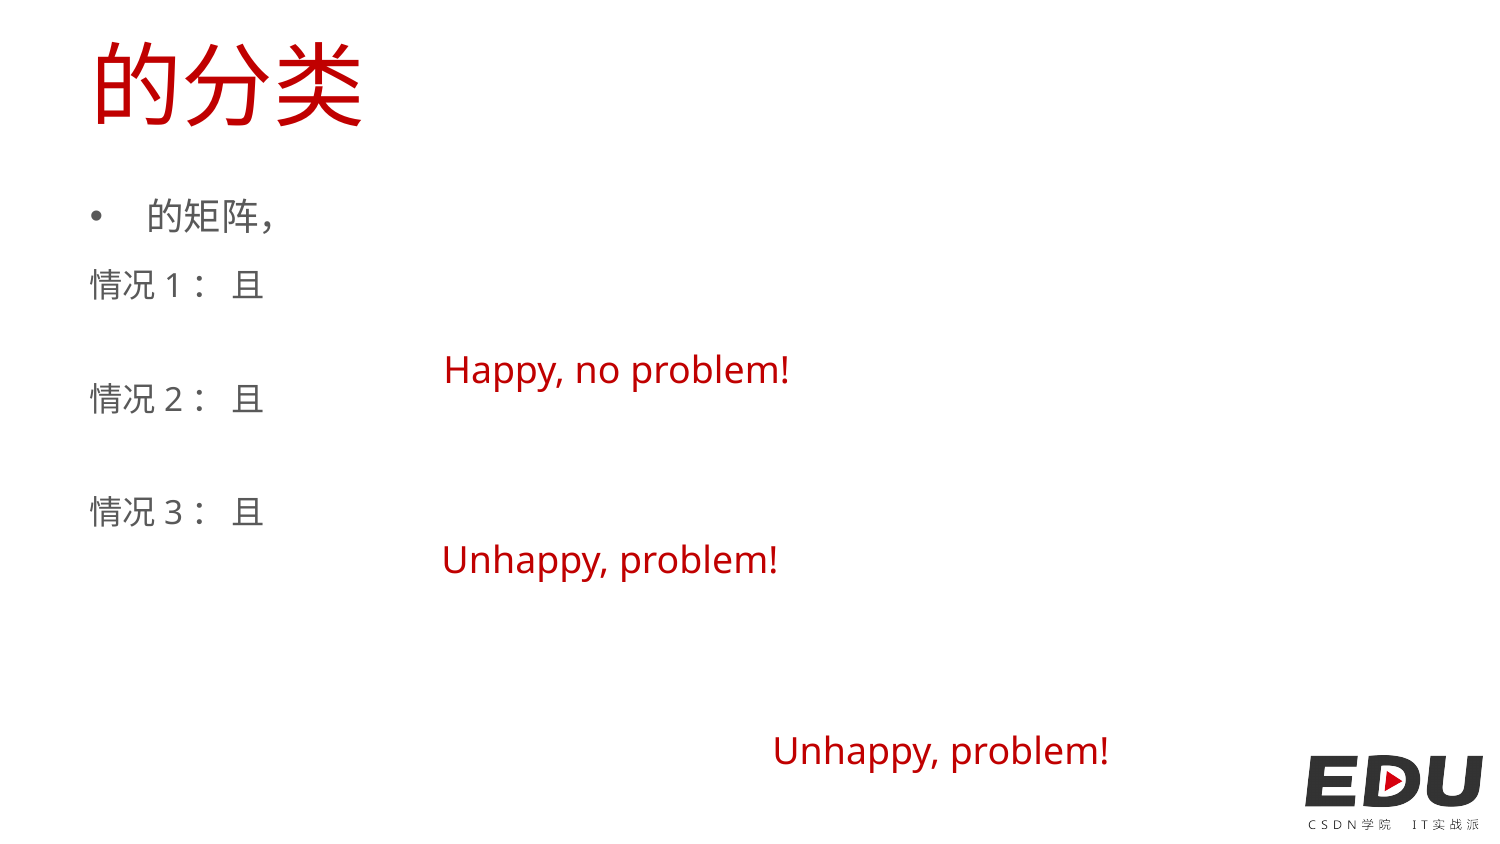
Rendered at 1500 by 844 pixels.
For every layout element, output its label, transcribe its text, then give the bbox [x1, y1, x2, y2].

picture [1305, 755, 1483, 830]
text_box Unhappy, problem! [757, 719, 1125, 780]
text_box Unhappy, problem! [426, 528, 794, 589]
text_box Happy, no problem! [428, 339, 805, 399]
